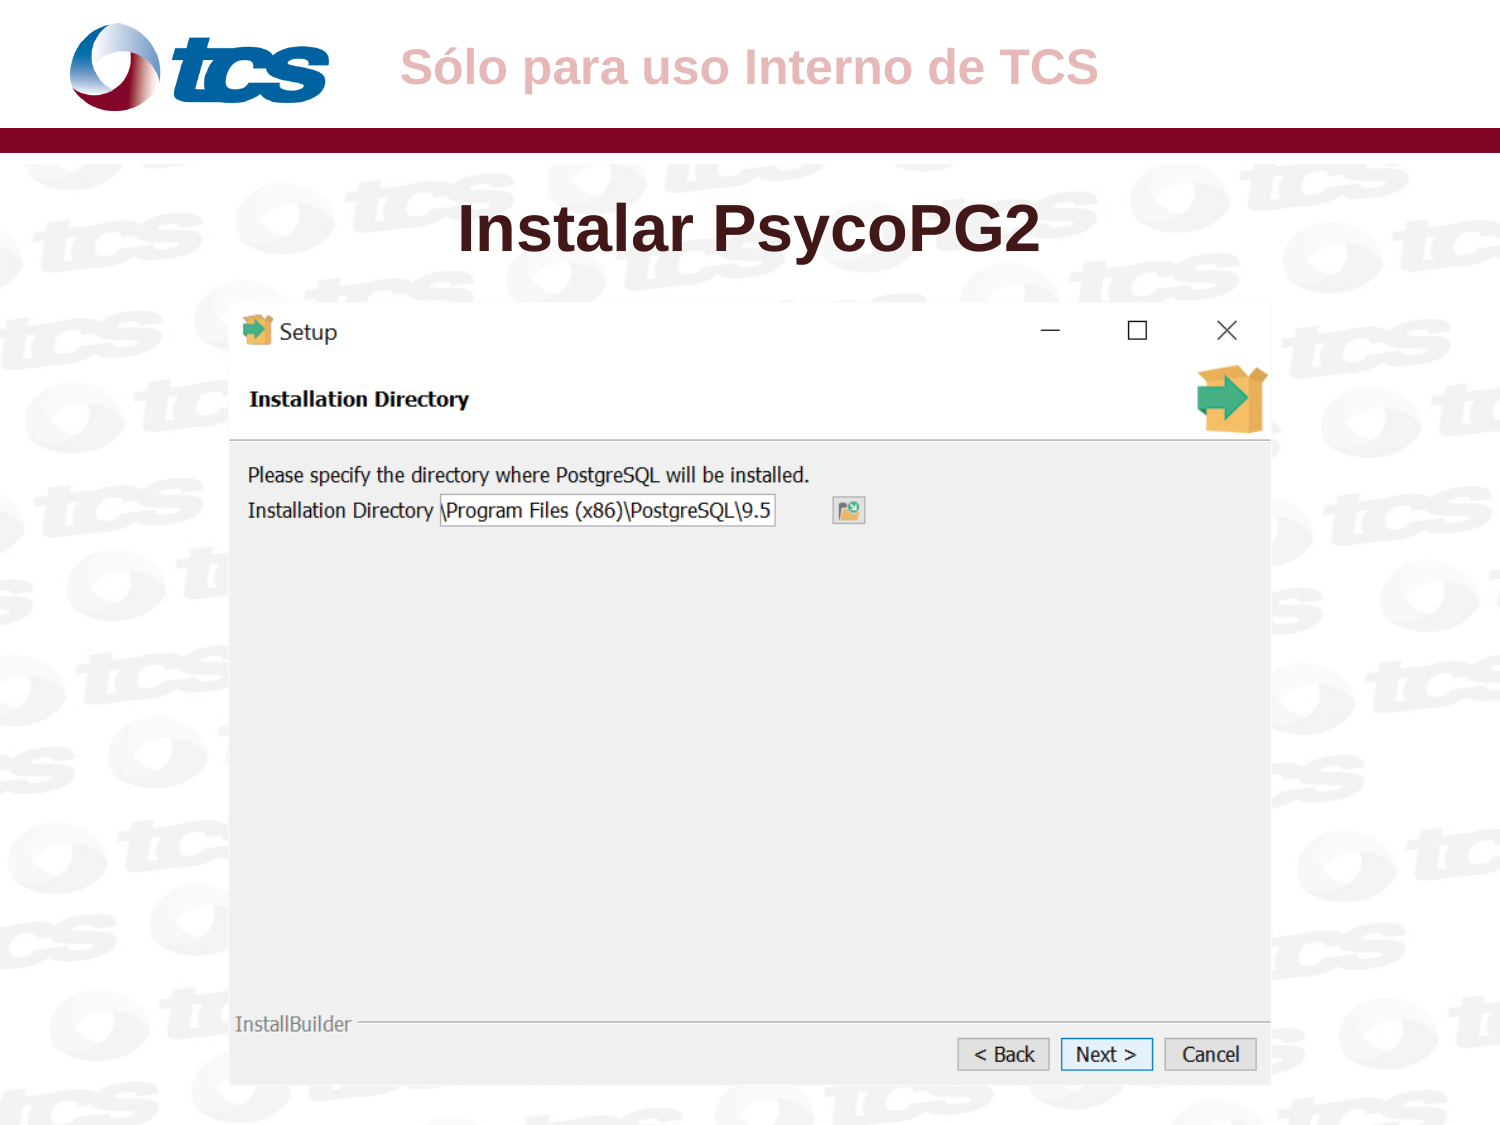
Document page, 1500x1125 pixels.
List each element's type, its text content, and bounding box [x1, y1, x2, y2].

picture [70, 23, 329, 111]
picture [0, 164, 1500, 1125]
title Instalar PsycoPG2 [37, 174, 1463, 275]
picture [0, 128, 1500, 153]
